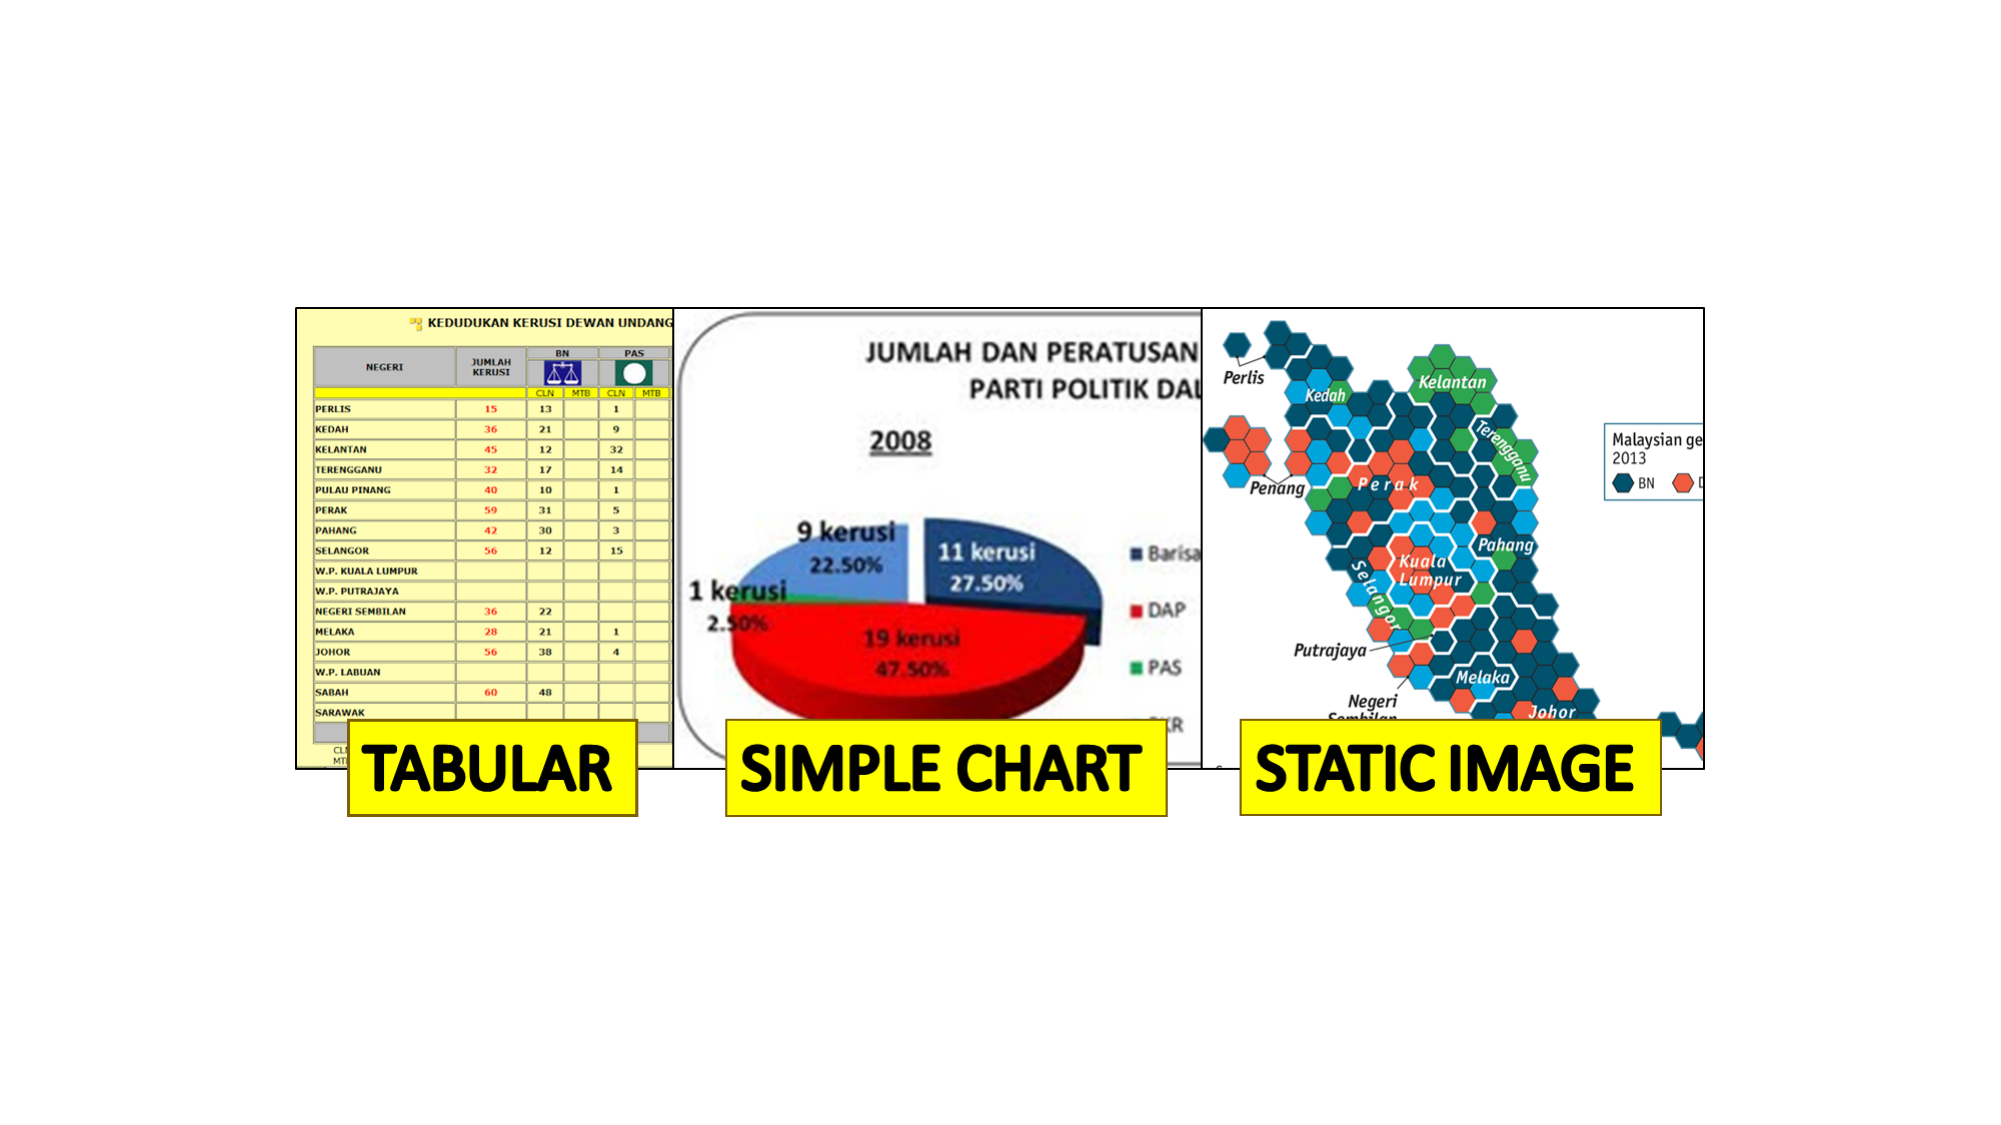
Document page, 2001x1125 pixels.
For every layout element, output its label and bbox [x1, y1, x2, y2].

picture [295, 307, 1705, 817]
